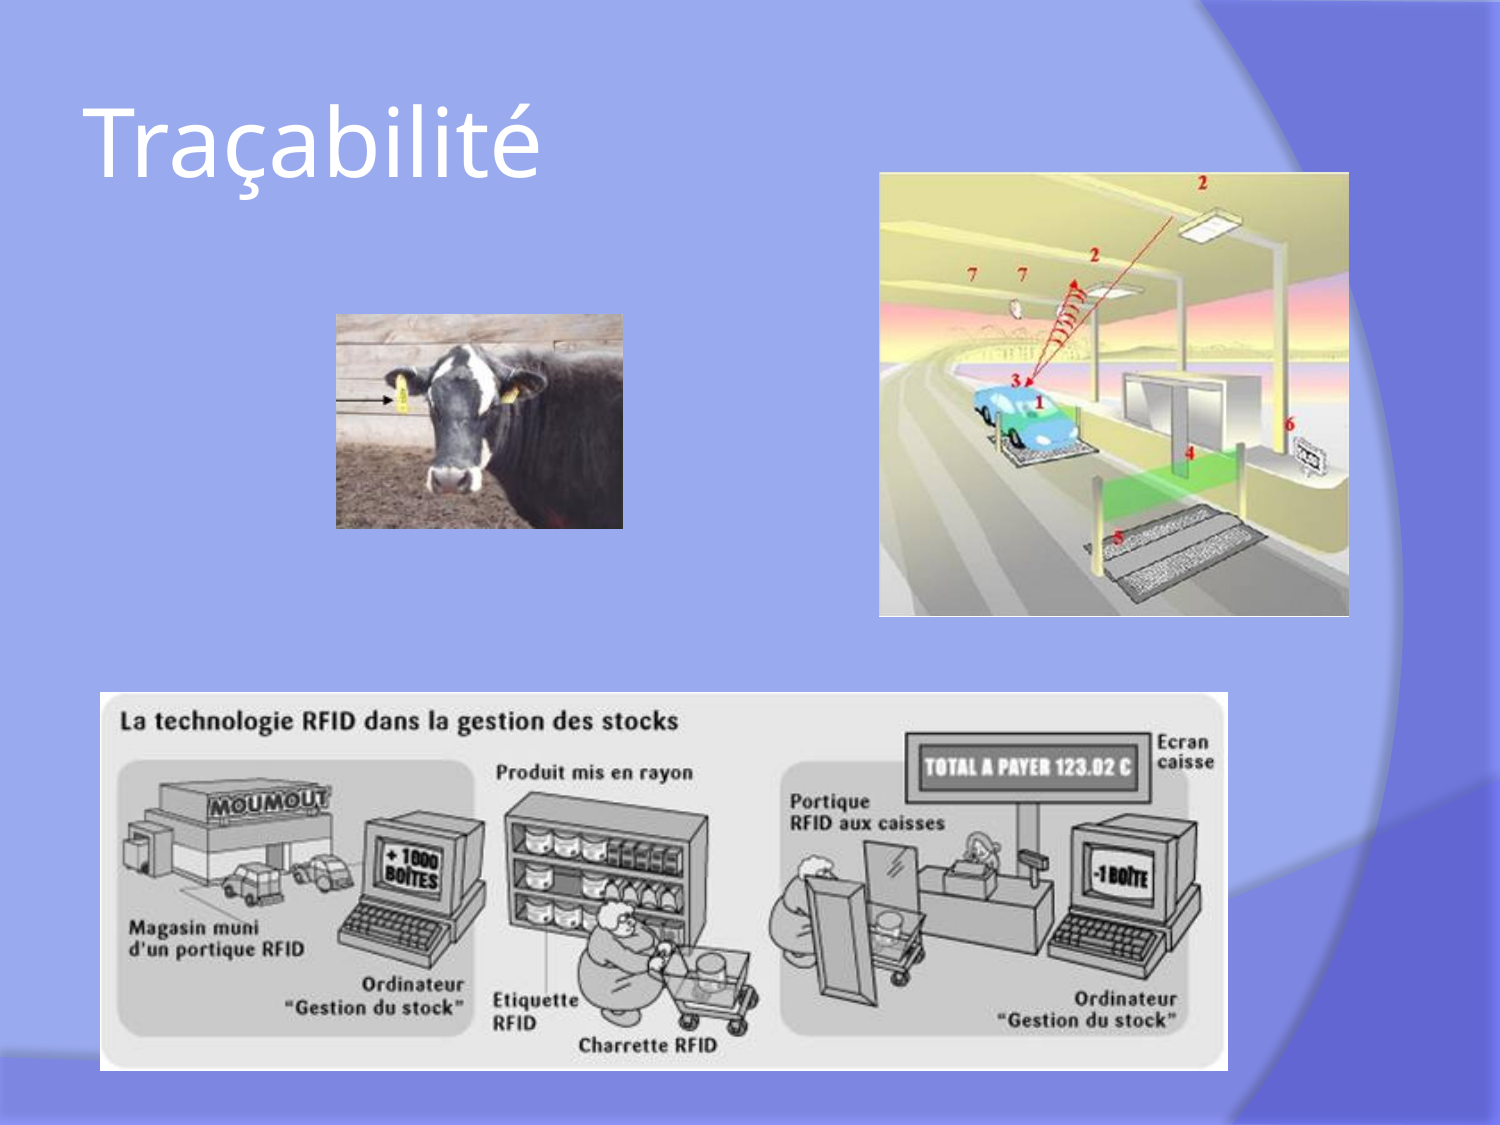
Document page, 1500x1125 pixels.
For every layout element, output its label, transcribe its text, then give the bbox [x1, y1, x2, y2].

title Traçabilité [75, 45, 1300, 233]
picture [100, 692, 1228, 1071]
picture [336, 314, 623, 529]
picture [879, 172, 1349, 617]
